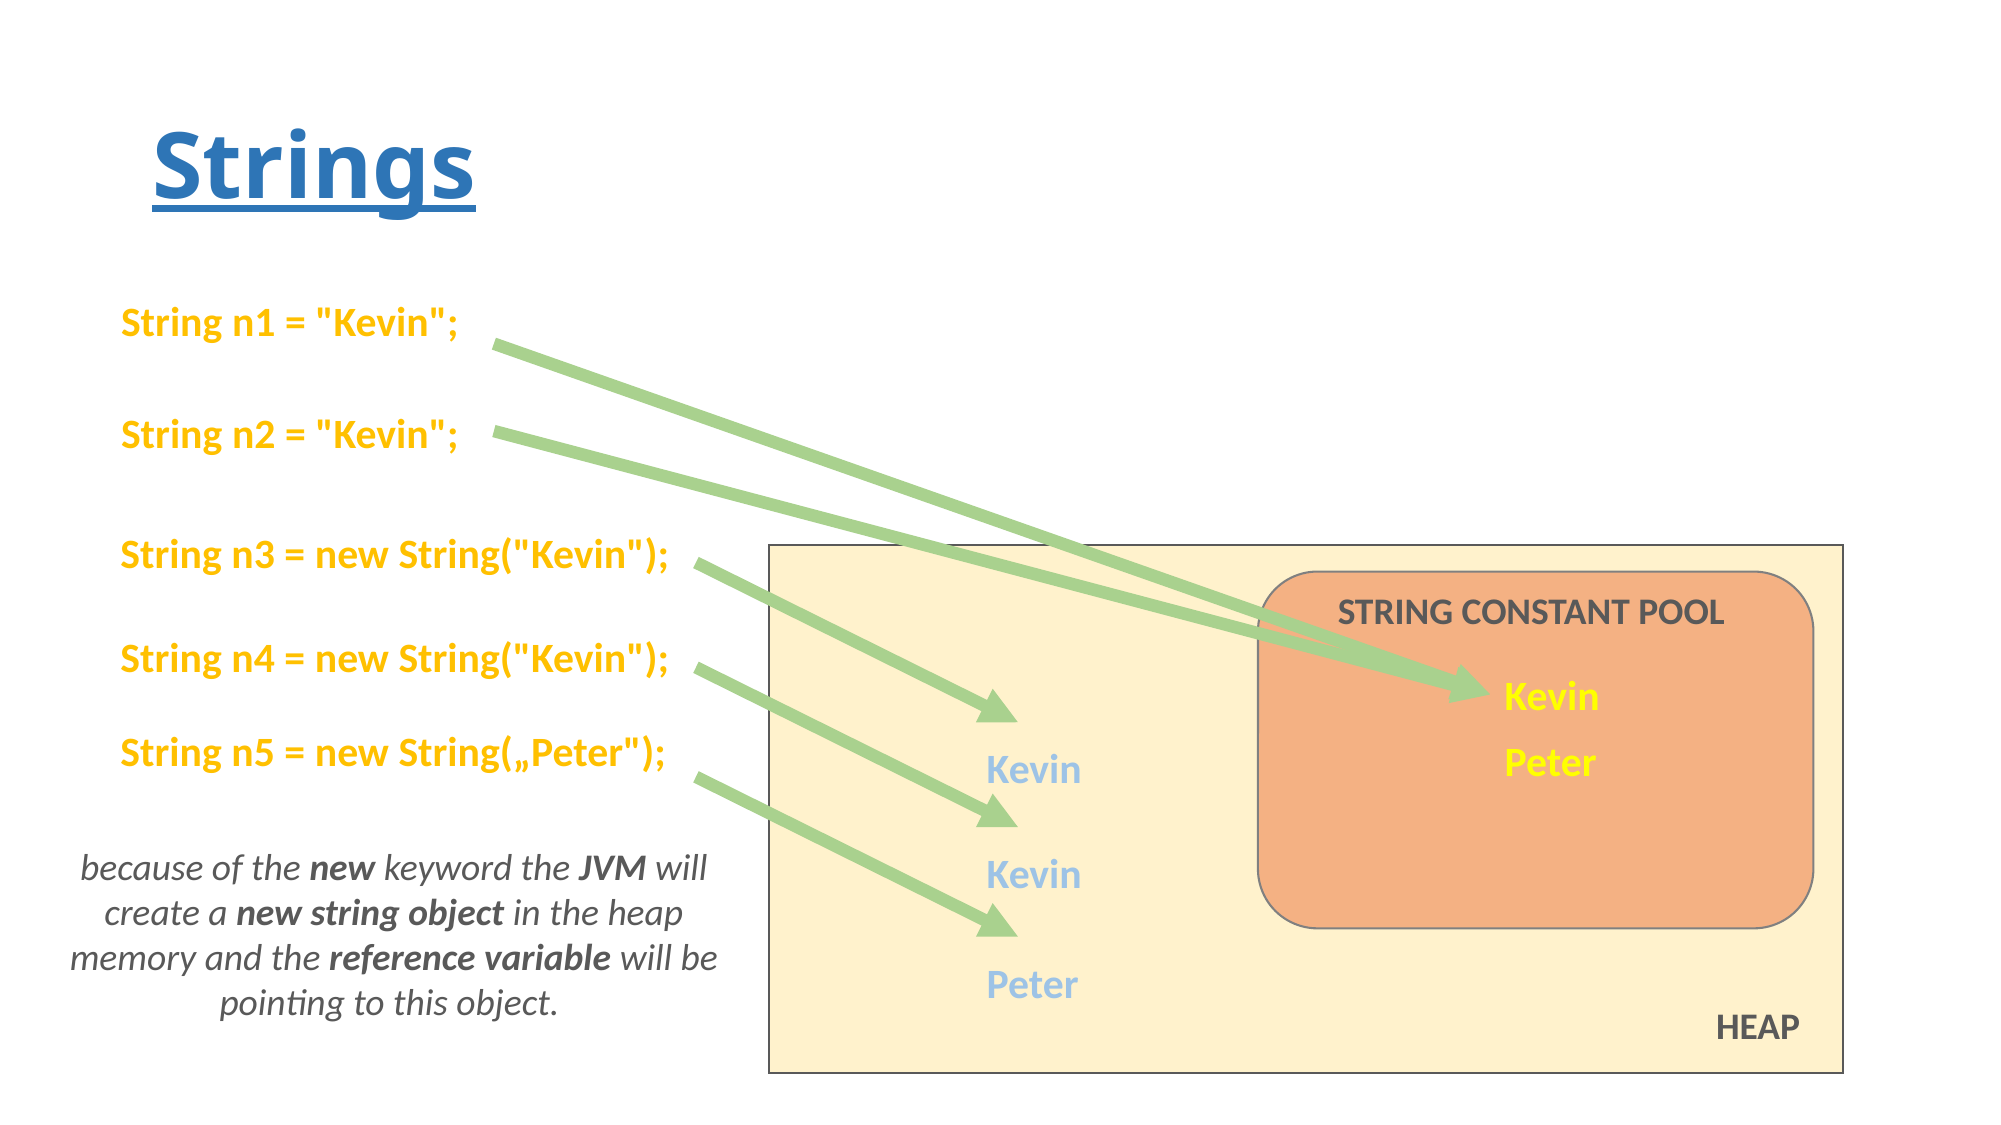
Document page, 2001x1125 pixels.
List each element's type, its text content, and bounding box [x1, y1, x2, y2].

text_box String n3 = new String("Kevin"); [105, 518, 493, 595]
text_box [695, 776, 1018, 937]
text_box Kevin [1489, 661, 1640, 727]
text_box String n4 = new String("Kevin"); [105, 623, 695, 700]
text_box STRING CONSTANT POOL [1490, 580, 1820, 640]
text_box [768, 544, 1844, 1074]
text_box Peter [971, 949, 1122, 1014]
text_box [493, 343, 1490, 430]
text_box Kevin [1018, 734, 1122, 800]
text_box Kevin [1018, 839, 1122, 905]
title Strings [137, 59, 1863, 278]
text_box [695, 562, 1018, 667]
text_box Peter [1489, 727, 1640, 793]
text_box String n5 = new String(„Peter"); [105, 716, 695, 793]
text_box [1256, 640, 1815, 930]
text_box [1490, 570, 1787, 580]
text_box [695, 667, 1018, 776]
text_box String n1 = "Kevin"; [105, 287, 604, 364]
text_box HEAP [1701, 994, 1842, 1055]
text_box String n2 = "Kevin"; [105, 399, 493, 476]
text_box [493, 430, 1490, 695]
text_box because of the new keyword the JVM will create a new string object in the heap memory and the reference variable will be pointing to this object. [48, 836, 740, 1031]
